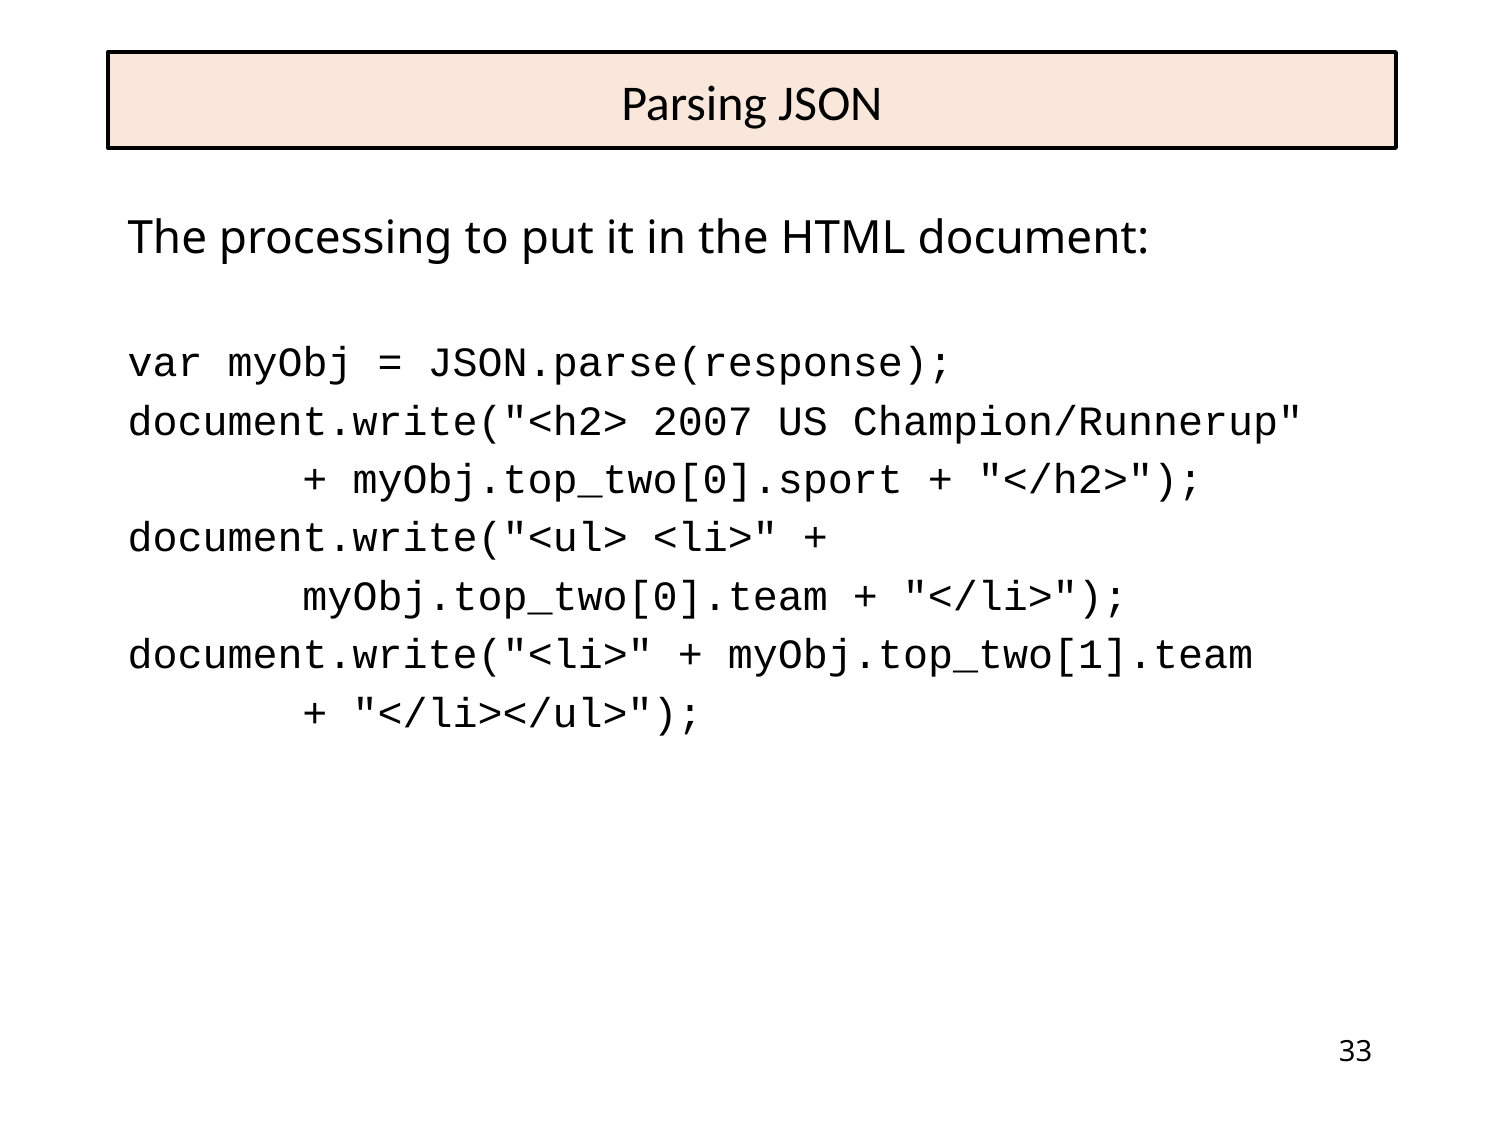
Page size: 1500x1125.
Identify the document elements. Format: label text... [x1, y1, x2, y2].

title Parsing JSON [106, 50, 1398, 150]
list The processing to put it in the HTML document: var myObj = JSON.parse(response); document.write("<h2> 2007 US Champion/Runnerup" + myObj.top_two[0].sport + "</h2>"); document.write("<ul> <li>" + myObj.top_two[0].team + "</li>"); document.write("<li>" + myObj.top_two[1].team + "</li></ul>"); [112, 200, 1388, 975]
slide_number 33 [1074, 1025, 1388, 1100]
